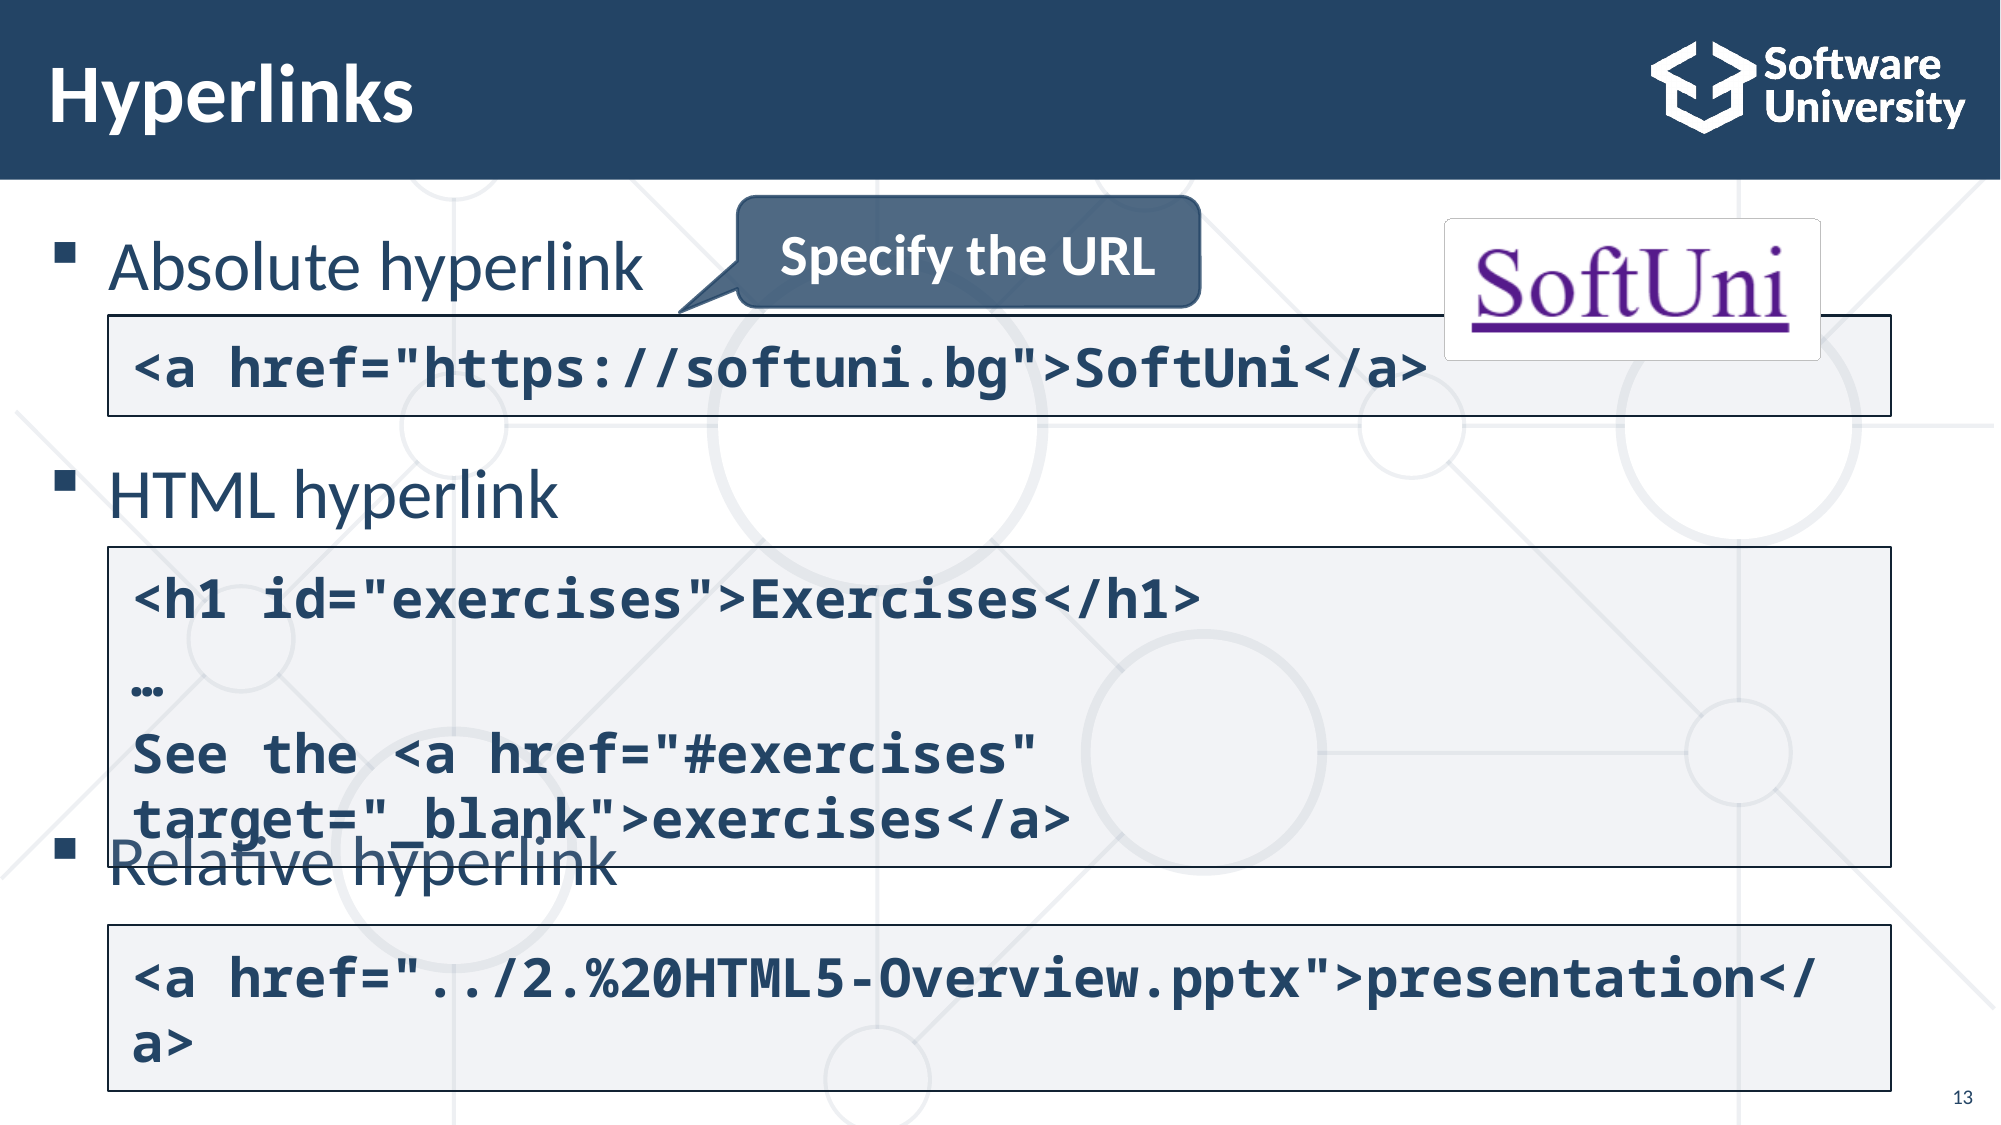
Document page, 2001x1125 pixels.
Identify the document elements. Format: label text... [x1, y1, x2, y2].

text_box <a href="../2.%20HTML5-Overview.pptx">presentation</a> [108, 925, 1891, 1091]
list Absolute hyperlink HTML hyperlink Relative hyperlink [31, 209, 1970, 1094]
text_box Specify the URL [677, 194, 1203, 315]
text_box <h1 id="exercises">Exercises</h1> … See the <a href="#exercises" target="_blank">exercises</a> [108, 546, 1891, 868]
title Hyperlinks [31, 16, 1625, 162]
picture [1444, 218, 1822, 362]
text_box <a href="https://softuni.bg">SoftUni</a> [108, 315, 1891, 416]
picture [1651, 41, 1966, 134]
slide_number 13 [1927, 1067, 1989, 1117]
